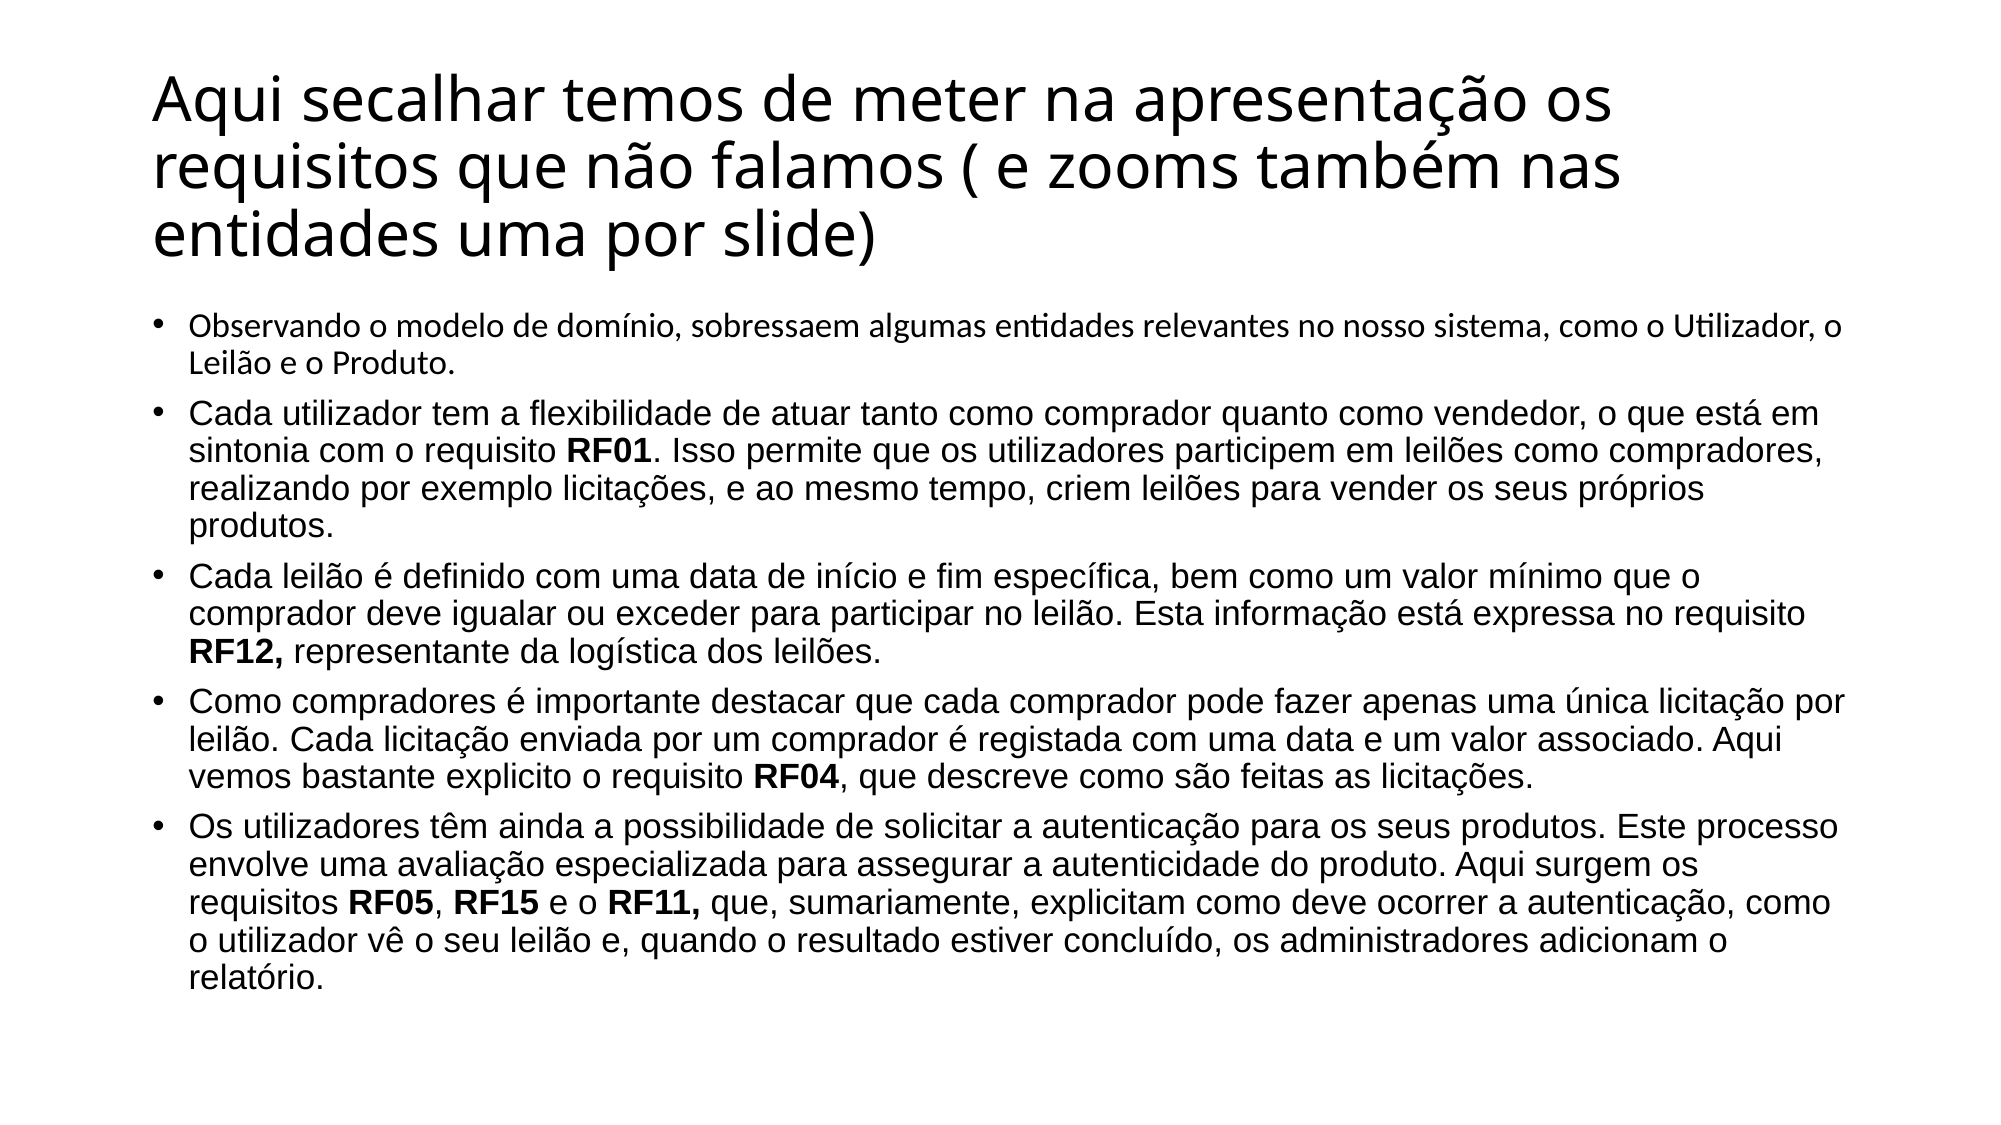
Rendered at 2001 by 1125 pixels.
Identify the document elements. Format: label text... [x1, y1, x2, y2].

list Observando o modelo de domínio, sobressaem algumas entidades relevantes no nosso sistema, como o Utilizador, o Leilão e o Produto. Cada utilizador tem a flexibilidade de atuar tanto como comprador quanto como vendedor, o que está em sintonia com o requisito RF01. Isso permite que os utilizadores participem em leilões como compradores, realizando por exemplo licitações, e ao mesmo tempo, criem leilões para vender os seus próprios produtos. Cada leilão é definido com uma data de início e fim específica, bem como um valor mínimo que o comprador deve igualar ou exceder para participar no leilão. Esta informação está expressa no requisito RF12, representante da logística dos leilões. Como compradores é importante destacar que cada comprador pode fazer apenas uma única licitação por leilão. Cada licitação enviada por um comprador é registada com uma data e um valor associado. Aqui vemos bastante explicito o requisito RF04, que descreve como são feitas as licitações. Os utilizadores têm ainda a possibilidade de solicitar a autenticação para os seus produtos. Este processo envolve uma avaliação especializada para assegurar a autenticidade do produto. Aqui surgem os requisitos RF05, RF15 e o RF11, que, sumariamente, explicitam como deve ocorrer a autenticação, como o utilizador vê o seu leilão e, quando o resultado estiver concluído, os administradores adicionam o relatório. [137, 299, 1863, 1014]
title Aqui secalhar temos de meter na apresentação os requisitos que não falamos ( e zooms também nas entidades uma por slide) [137, 59, 1863, 278]
